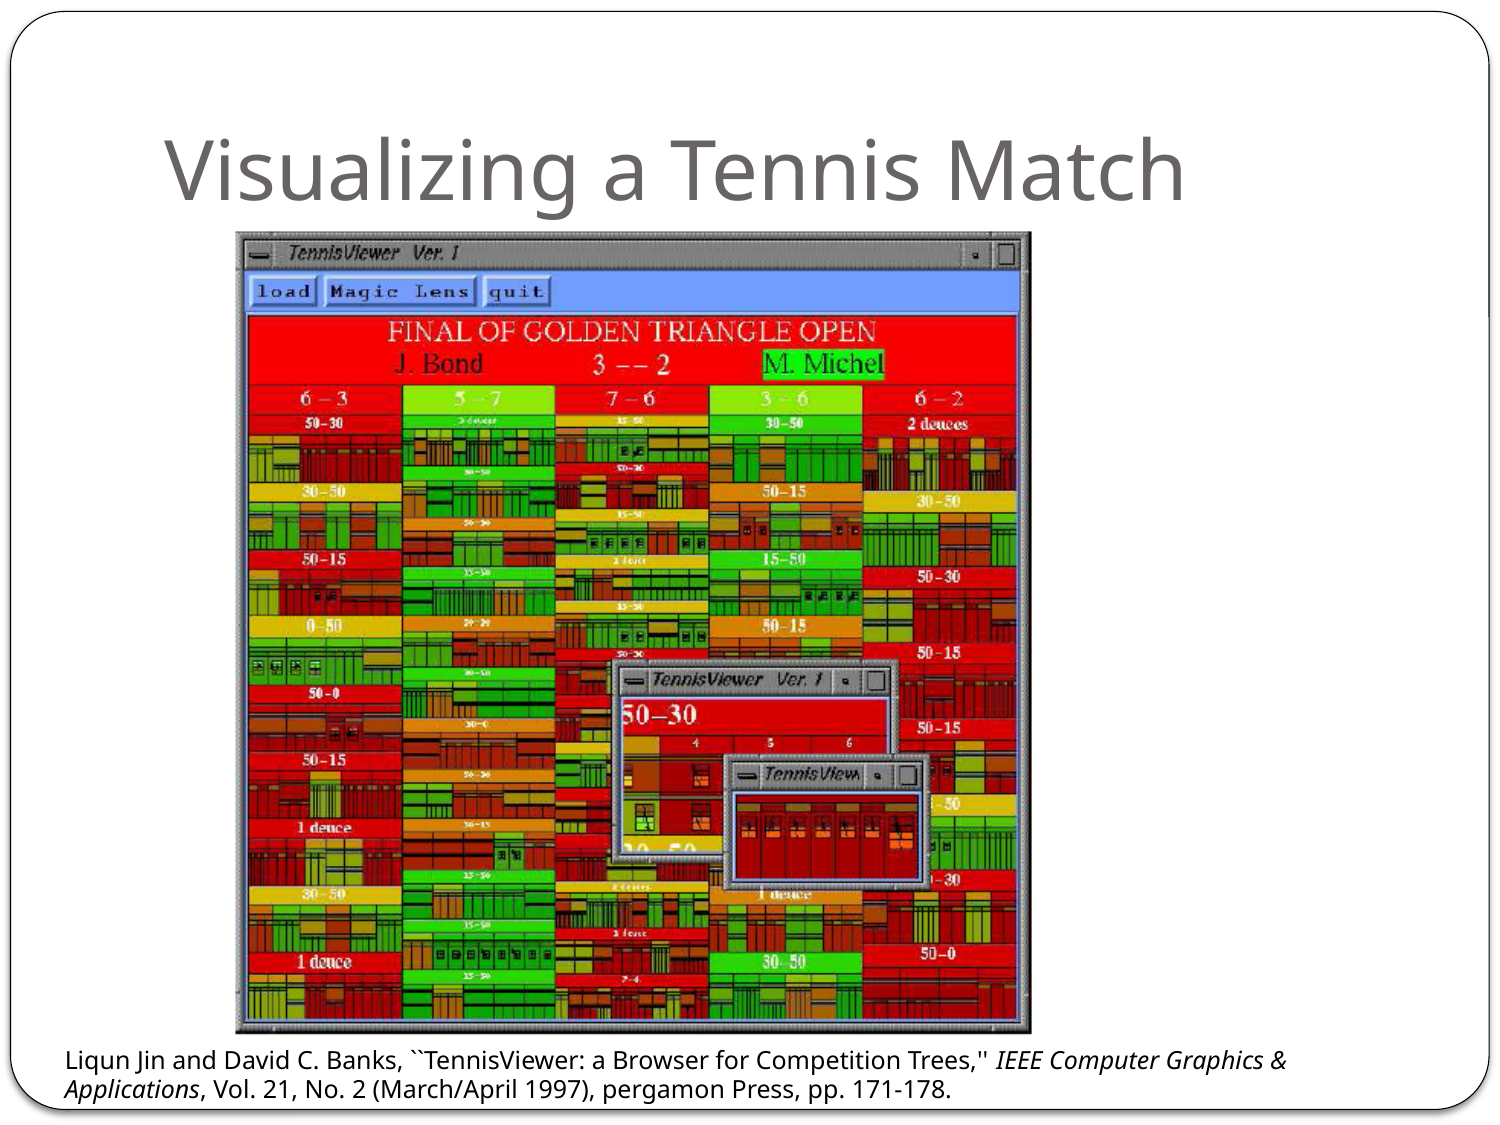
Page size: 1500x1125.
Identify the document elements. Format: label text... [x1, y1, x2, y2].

title Visualizing a Tennis Match [150, 45, 1425, 233]
text_box Liqun Jin and David C. Banks, ``TennisViewer: a Browser for Competition Trees,'' IEEE Computer Graphics & Applications, Vol. 21, No. 2 (March/April 1997), pergamon Press, pp. 171-178. [50, 1036, 1450, 1112]
picture [224, 224, 1038, 1043]
